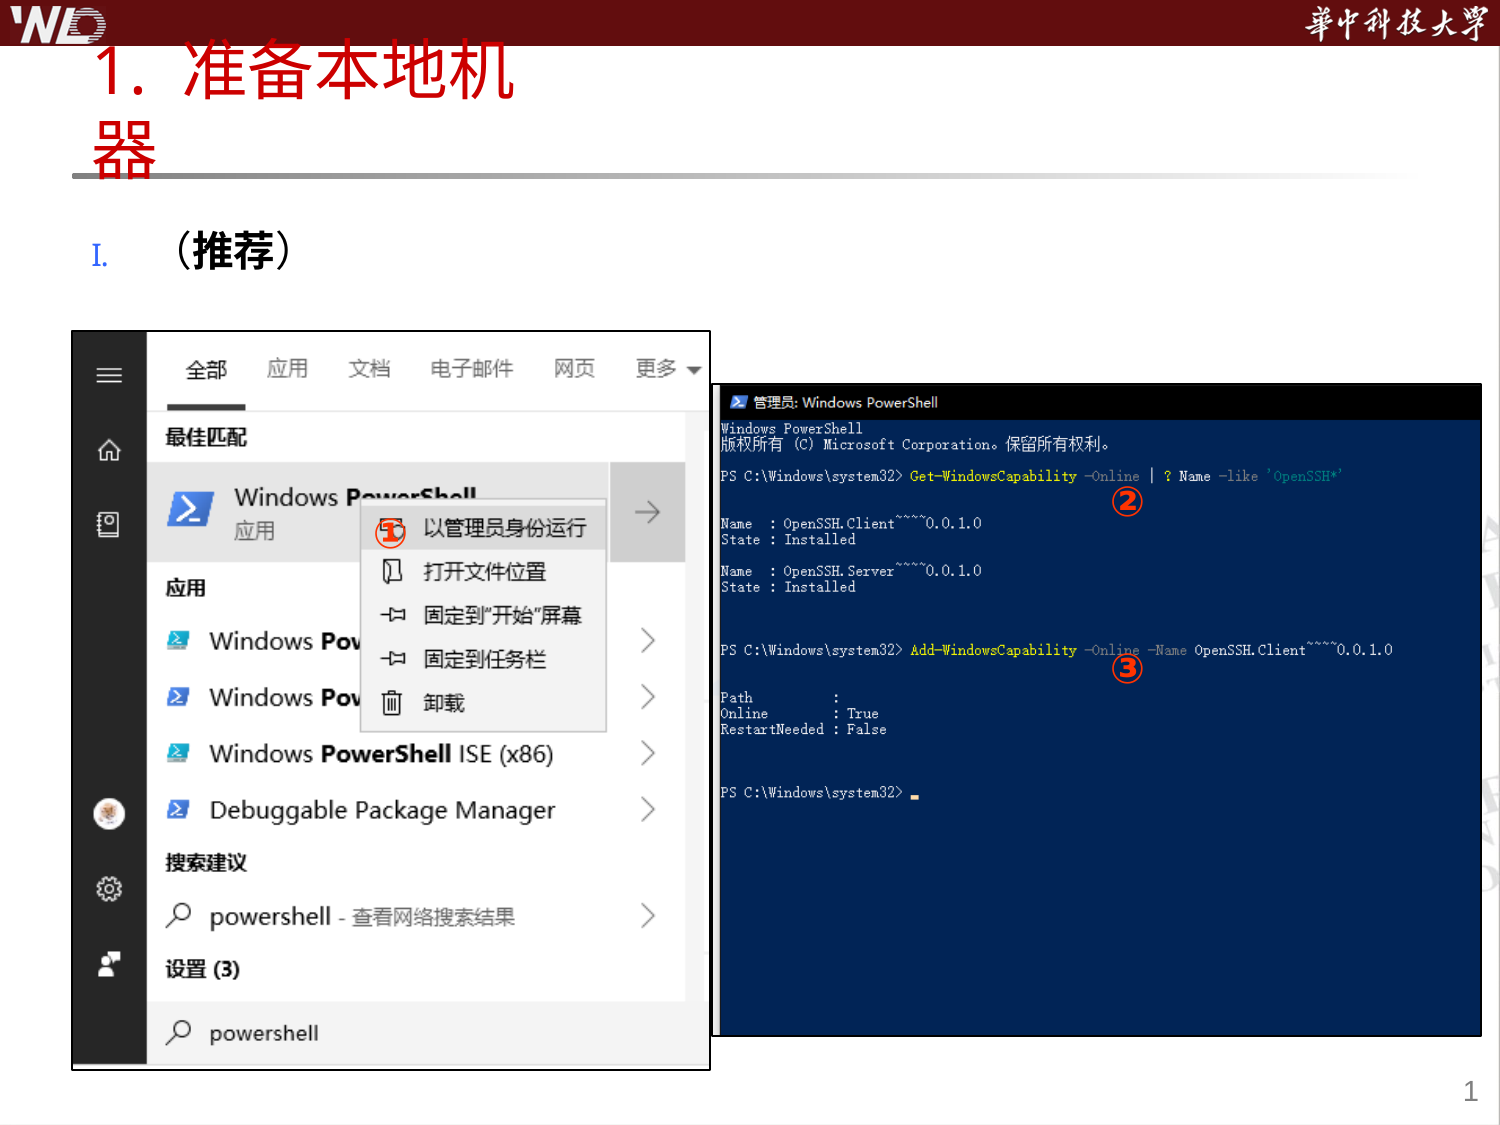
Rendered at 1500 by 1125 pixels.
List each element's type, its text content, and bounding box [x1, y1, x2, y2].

title 1. 准备本地机器 [76, 54, 597, 161]
list （推荐） [76, 191, 1427, 1053]
slide_number 1 [1426, 1065, 1495, 1117]
picture [0, 0, 1500, 1125]
